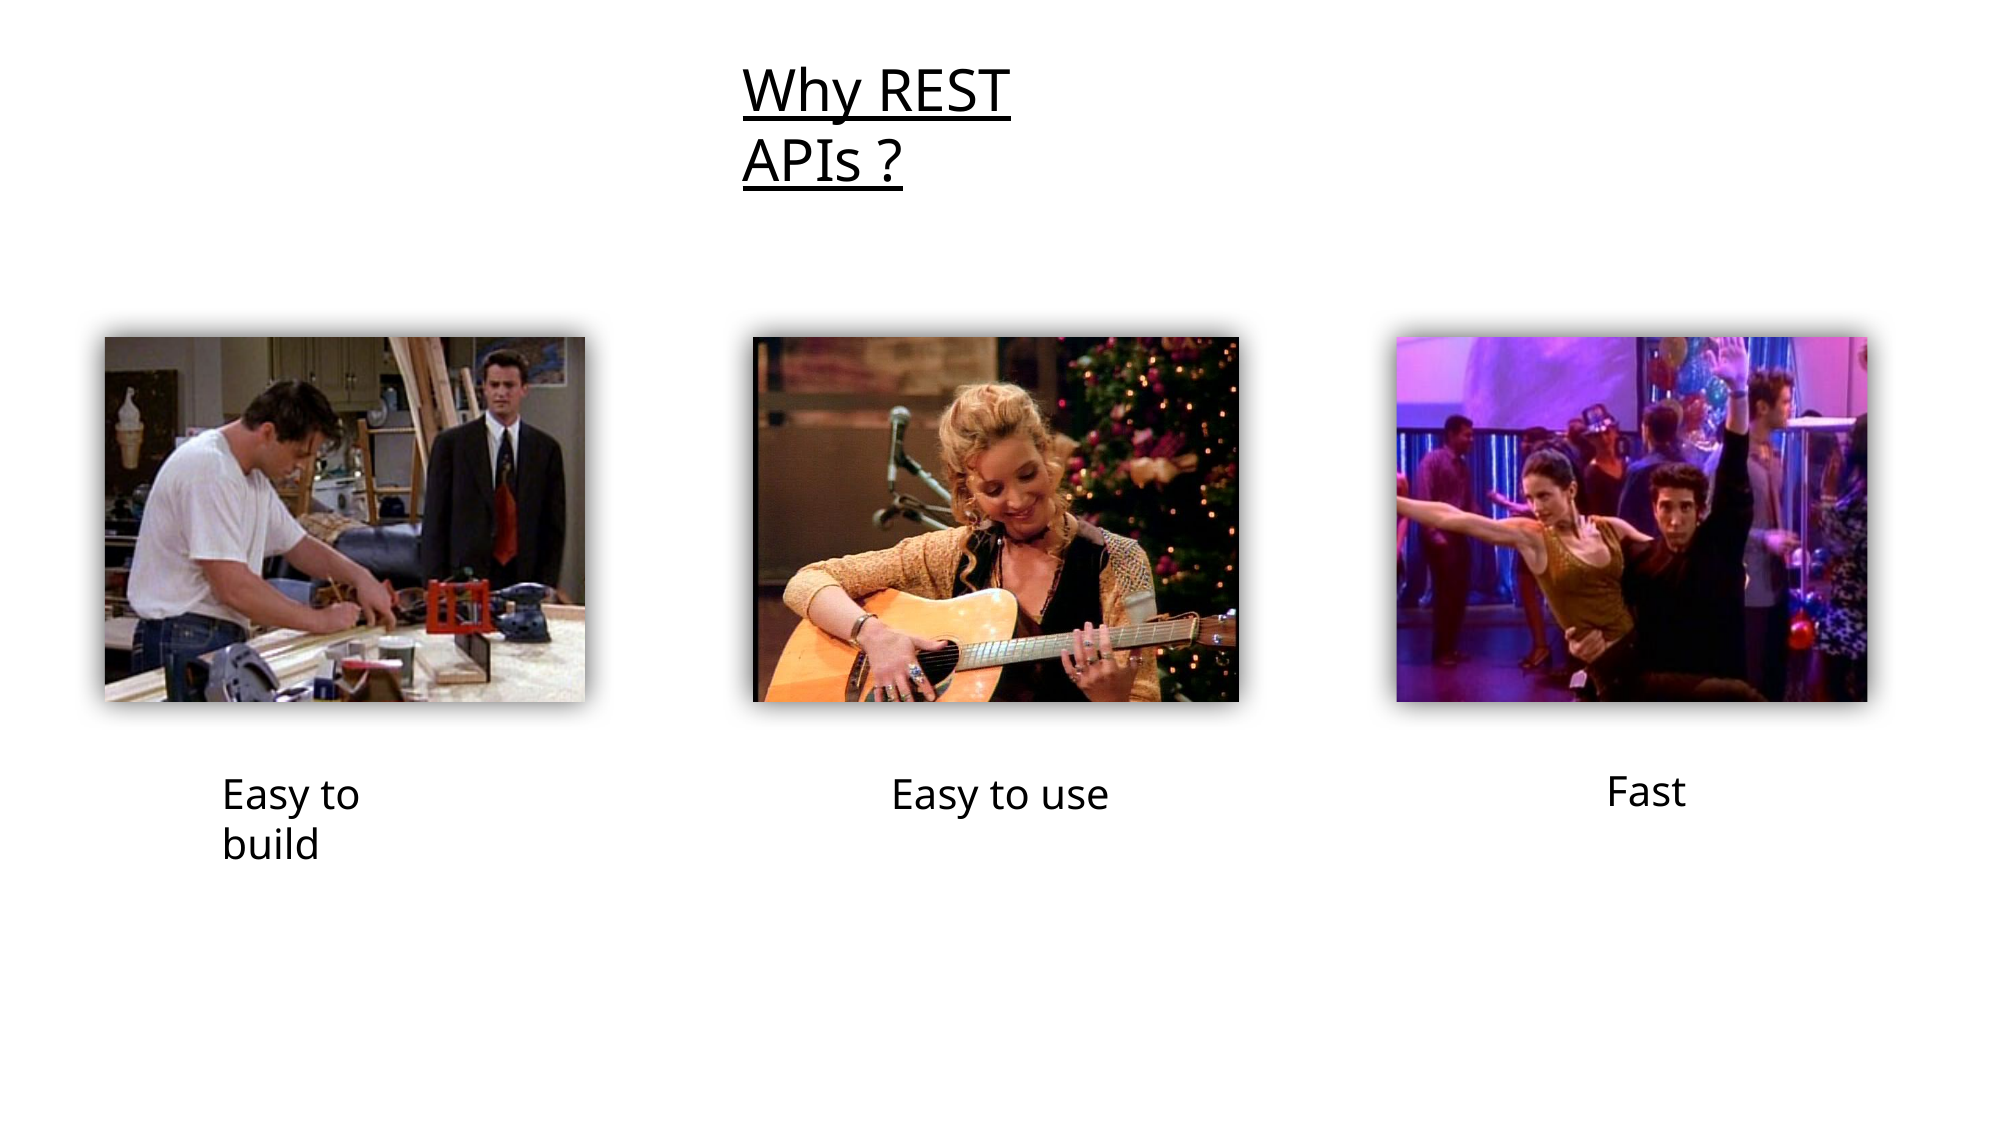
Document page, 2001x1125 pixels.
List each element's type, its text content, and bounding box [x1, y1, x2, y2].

picture [753, 337, 1239, 702]
text_box Easy to use [876, 760, 1153, 826]
text_box Easy to build [206, 760, 483, 876]
text_box Fast [1591, 757, 1868, 823]
picture [1396, 337, 1868, 702]
picture [104, 337, 585, 702]
text_box Why REST APIs ? [727, 46, 1197, 201]
